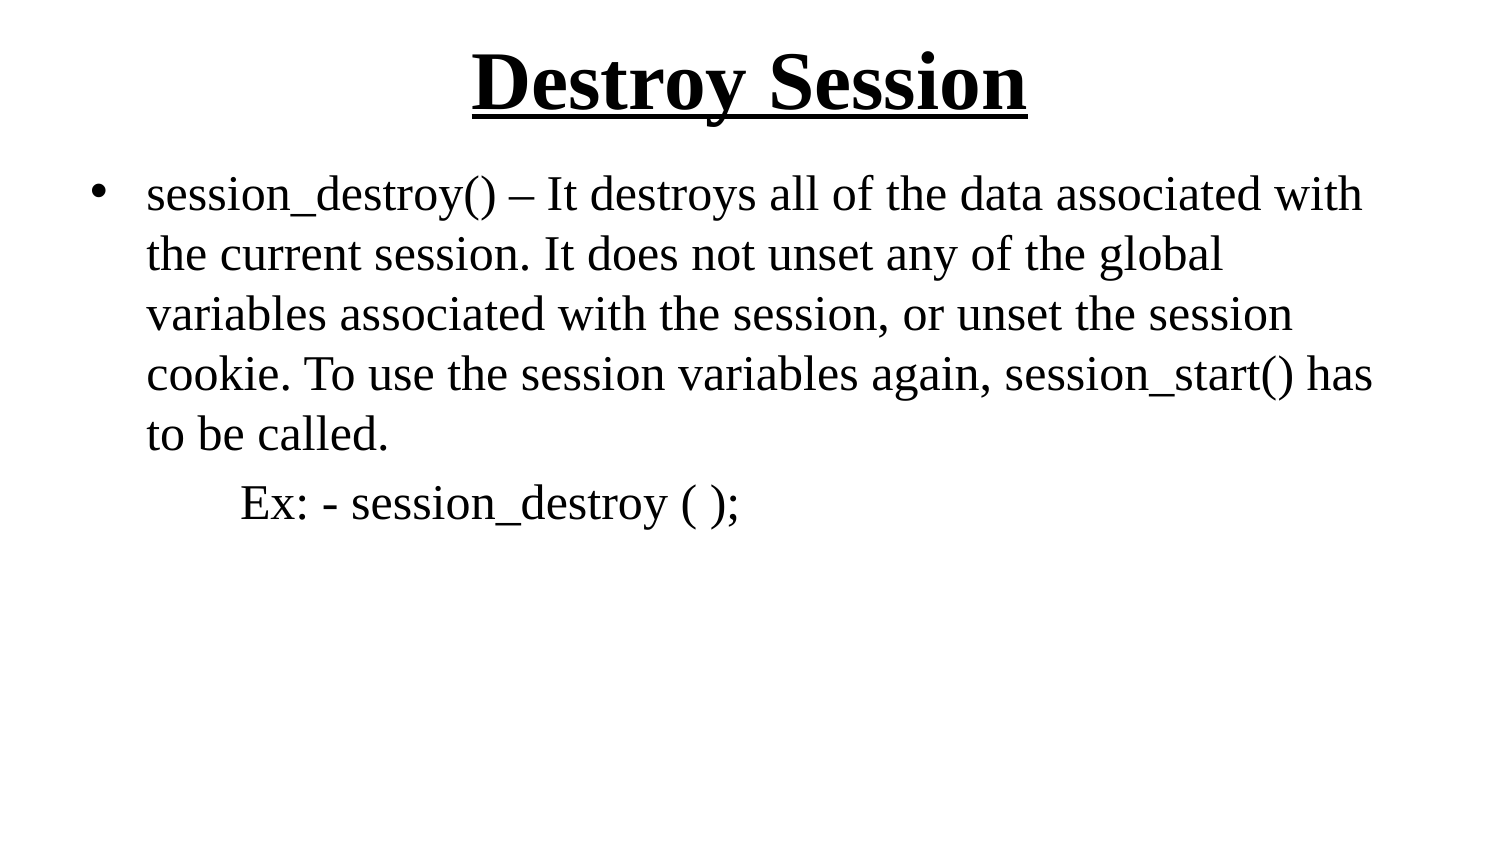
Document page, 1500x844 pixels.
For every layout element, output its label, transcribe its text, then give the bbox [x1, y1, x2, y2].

list session_destroy() – It destroys all of the data associated with the current session. It does not unset any of the global variables associated with the session, or unset the session cookie. To use the session variables again, session_start() has to be called. Ex: - session_destroy ( ); [75, 152, 1425, 710]
title Destroy Session [75, 6, 1425, 147]
